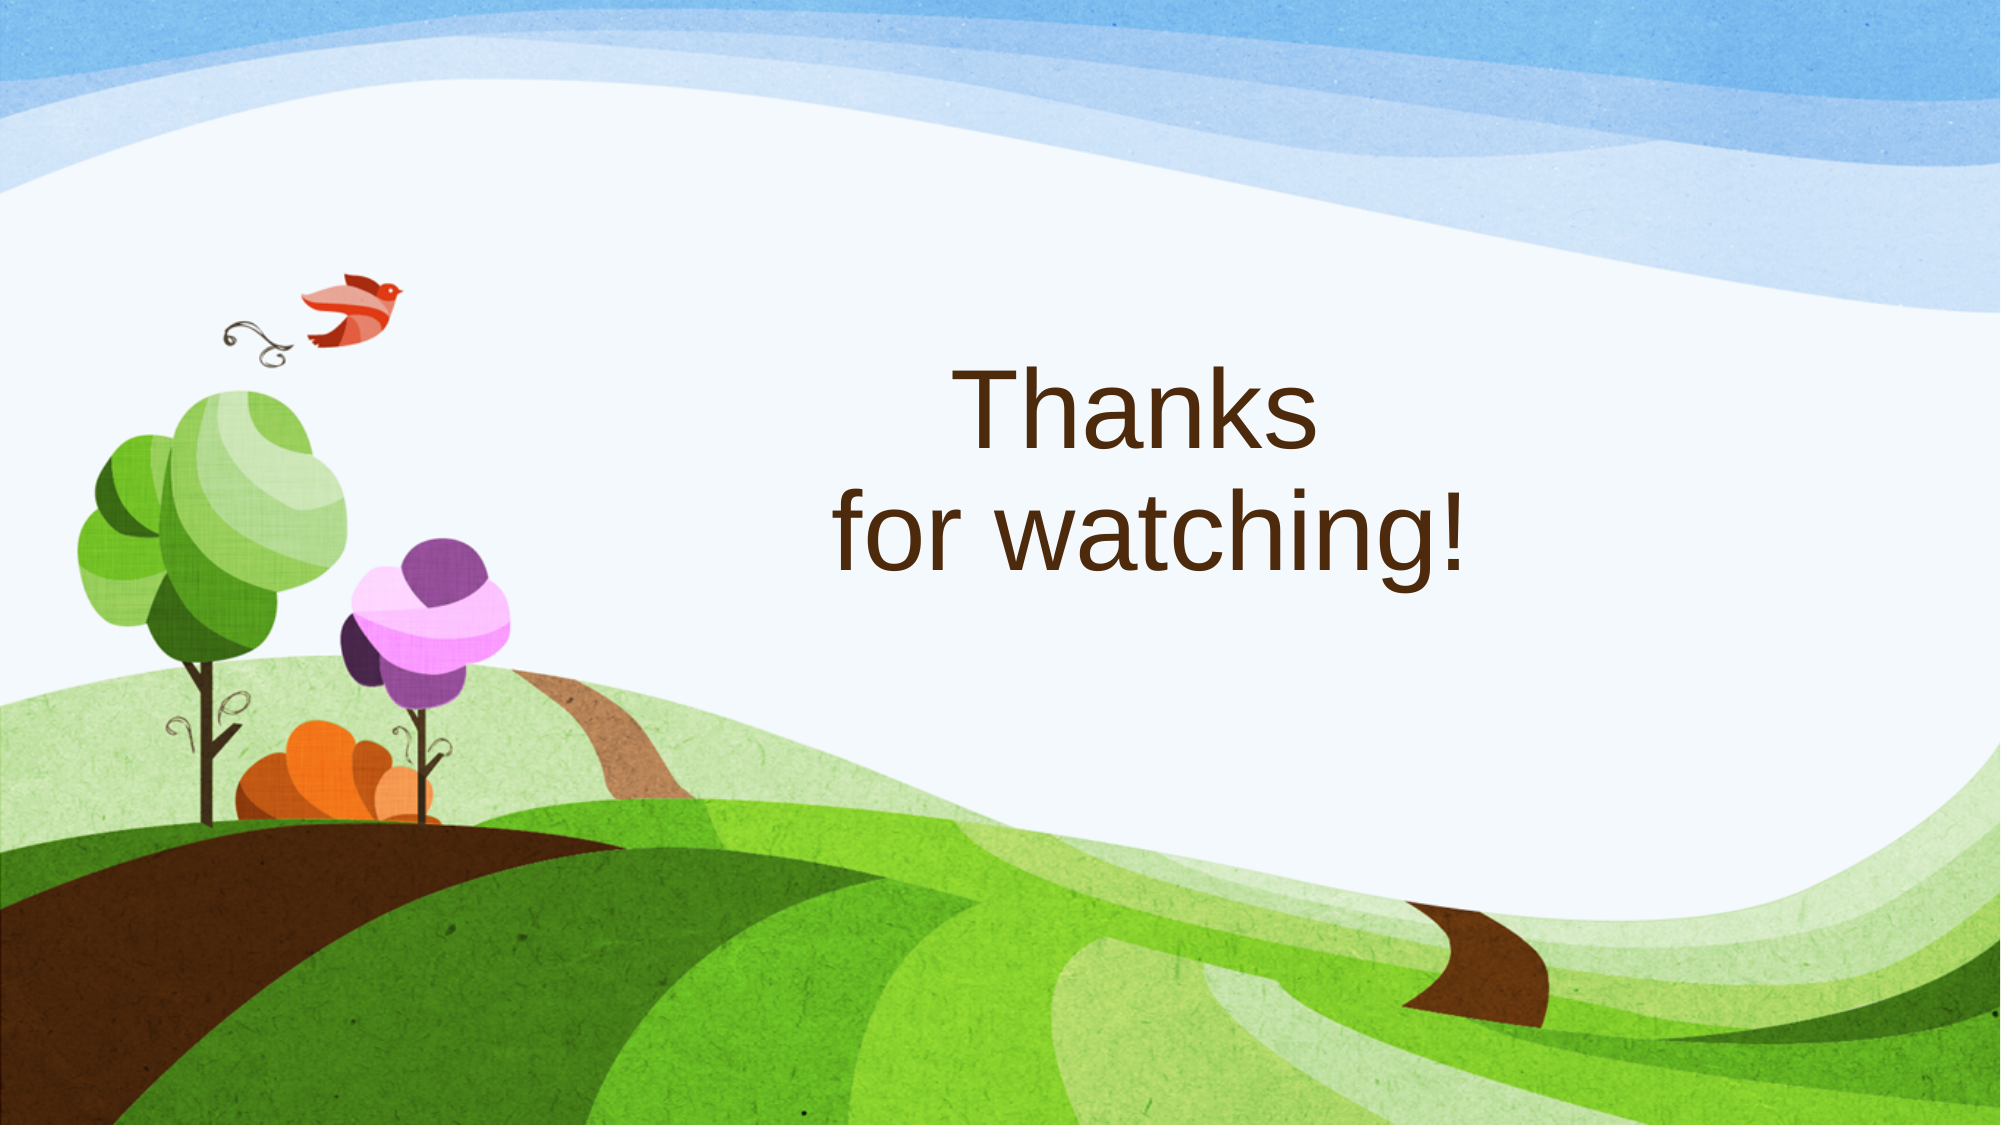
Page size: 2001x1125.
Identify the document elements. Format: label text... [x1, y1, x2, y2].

picture [0, 0, 2001, 1125]
title Thanks for watching! [710, 185, 1591, 602]
